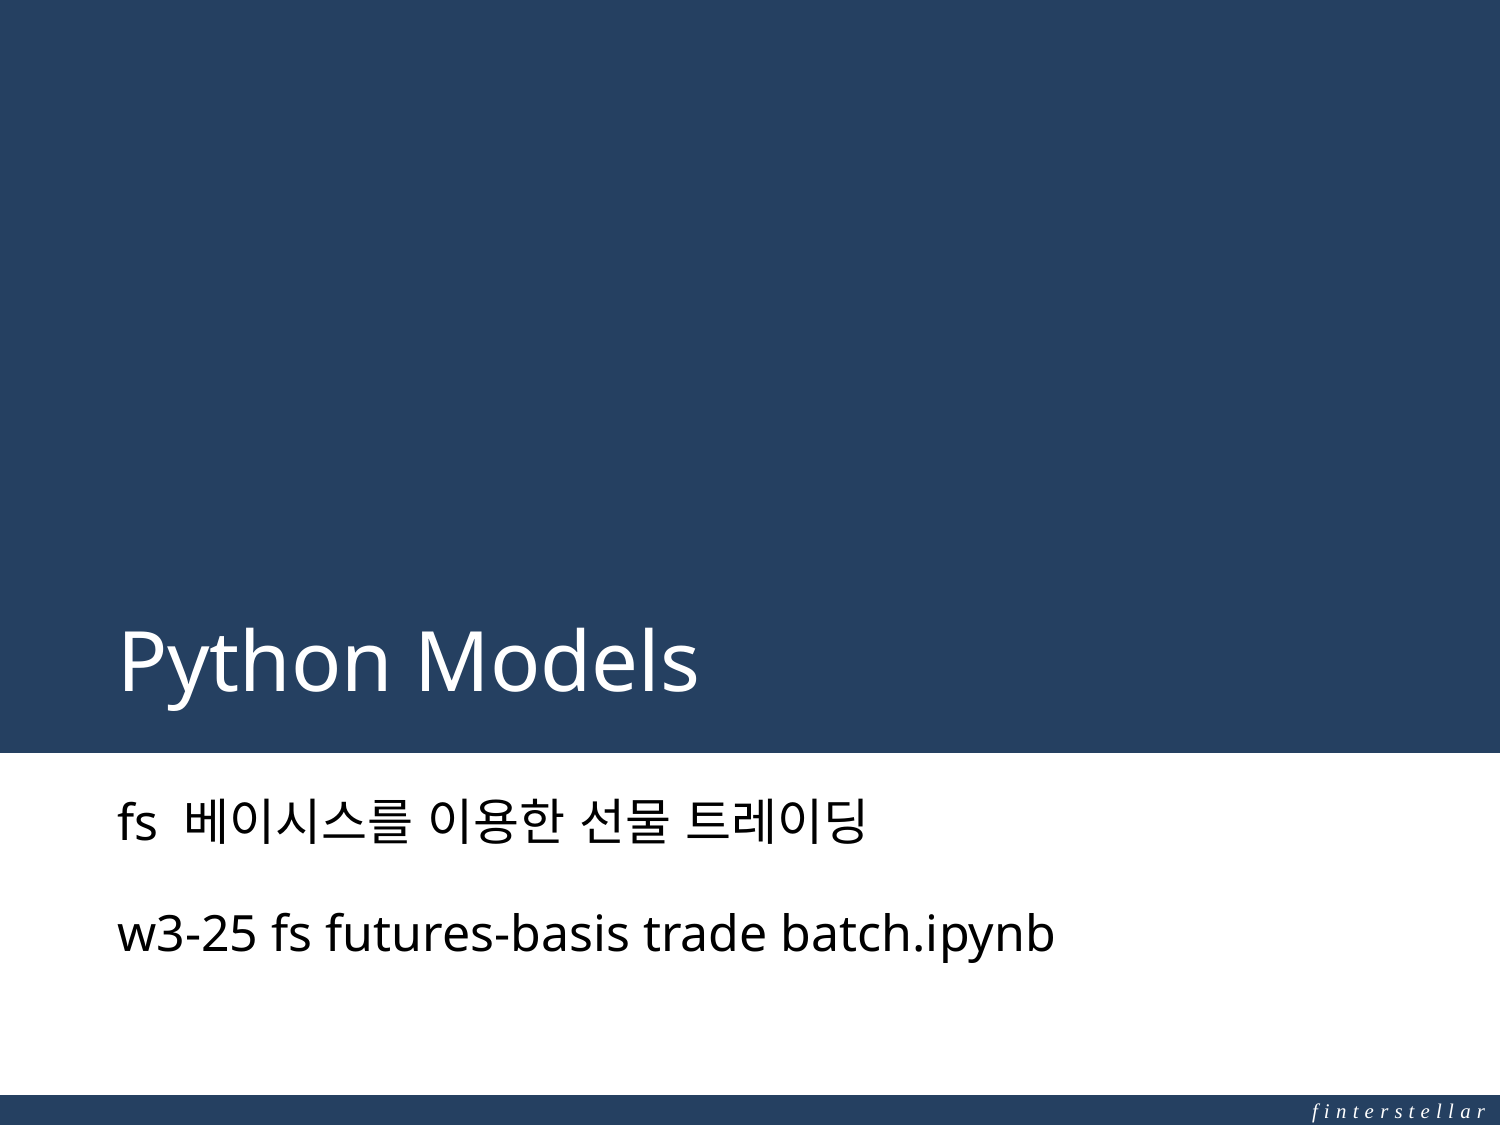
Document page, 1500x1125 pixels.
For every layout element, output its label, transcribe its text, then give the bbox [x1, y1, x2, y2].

title Python Models [102, 280, 1397, 717]
list fs 베이시스를 이용한 선물 트레이딩 w3-25 fs futures-basis trade batch.ipynb [102, 752, 1397, 999]
